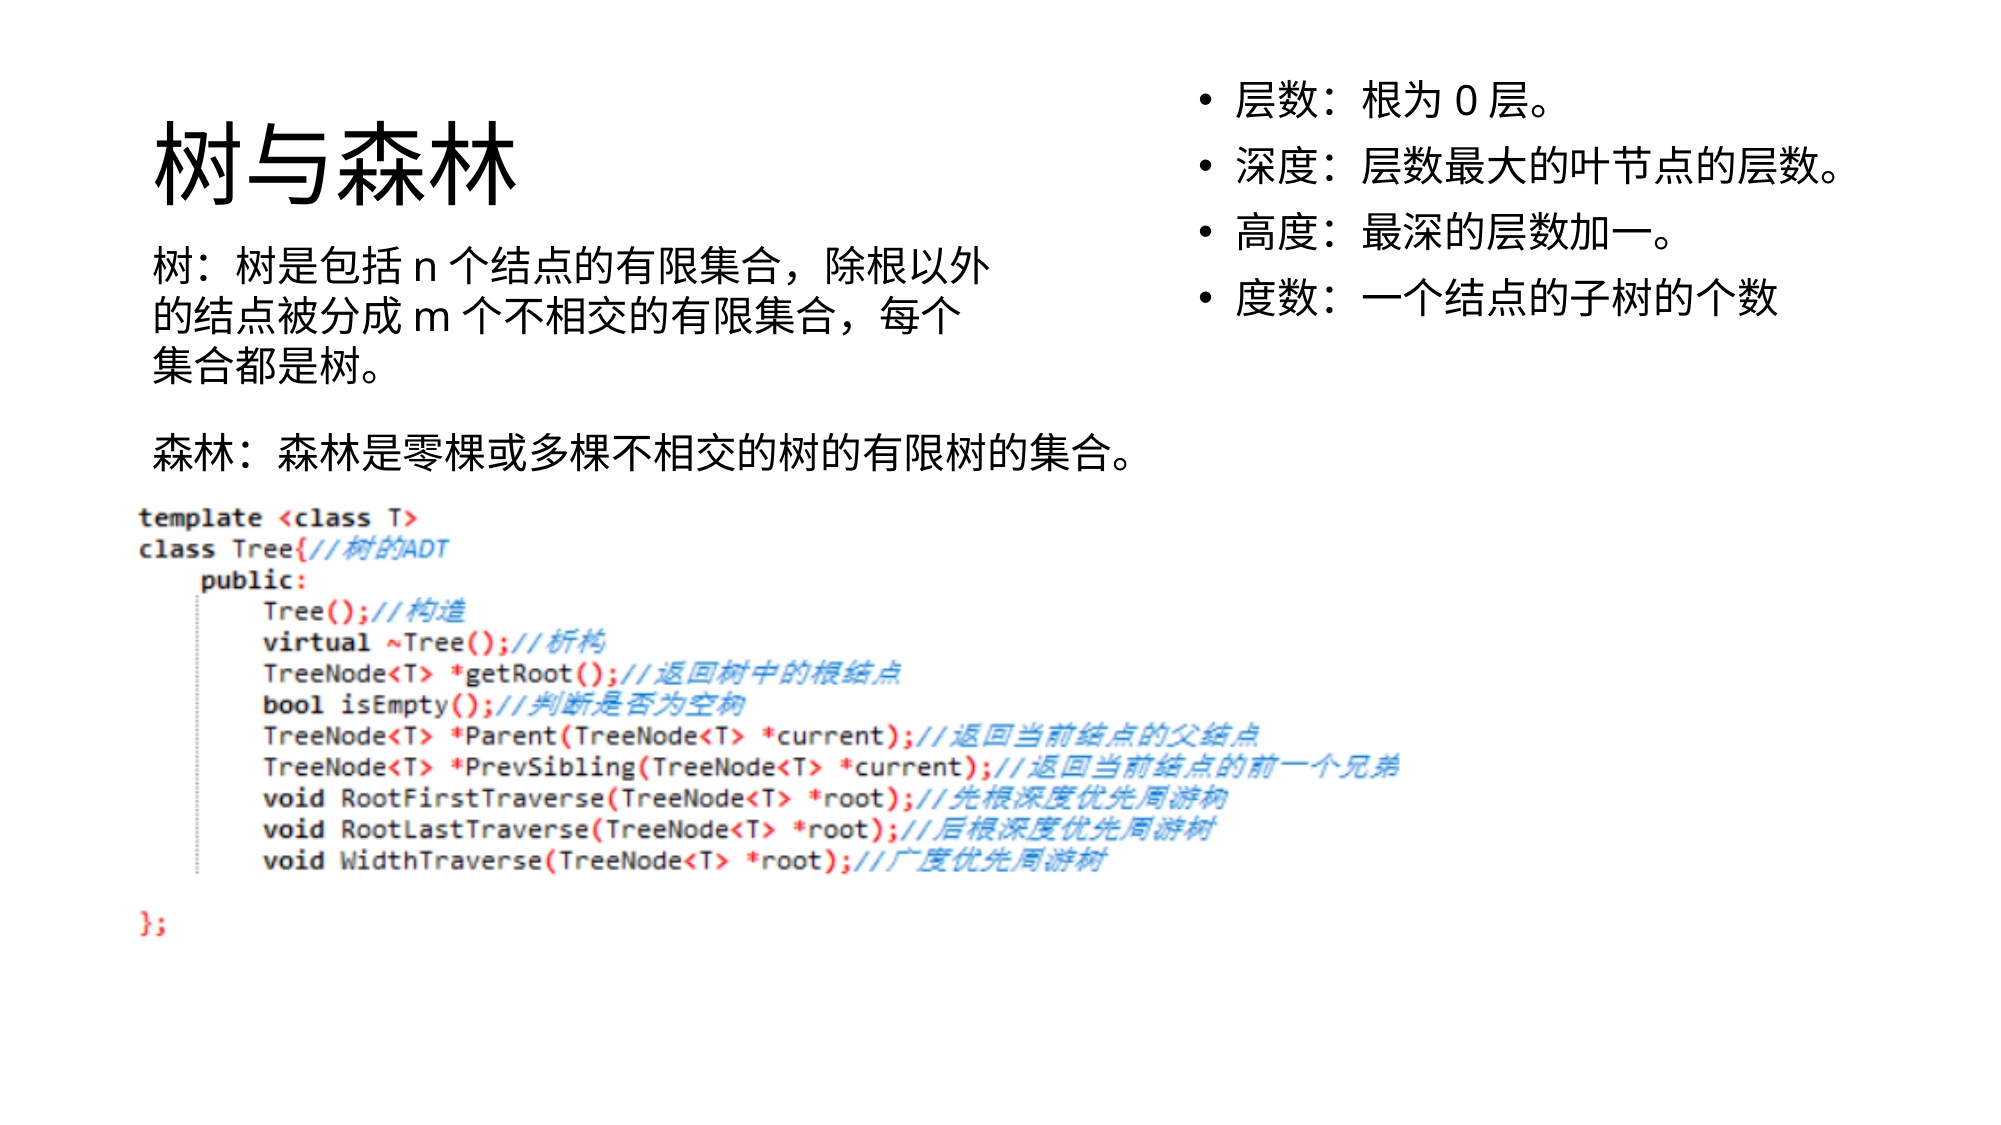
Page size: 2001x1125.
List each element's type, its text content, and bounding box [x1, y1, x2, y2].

text_box 树：树是包括n个结点的有限集合，除根以外的结点被分成m个不相交的有限集合，每个集合都是树。 [137, 232, 1008, 398]
text_box 森林：森林是零棵或多棵不相交的树的有限树的集合。 [137, 419, 1247, 485]
title 树与森林 [137, 59, 1863, 278]
list 层数：根为0层。 深度：层数最大的叶节点的层数。 高度：最深的层数加一。 度数：一个结点的子树的个数 [1183, 72, 1863, 393]
picture [137, 505, 1494, 961]
